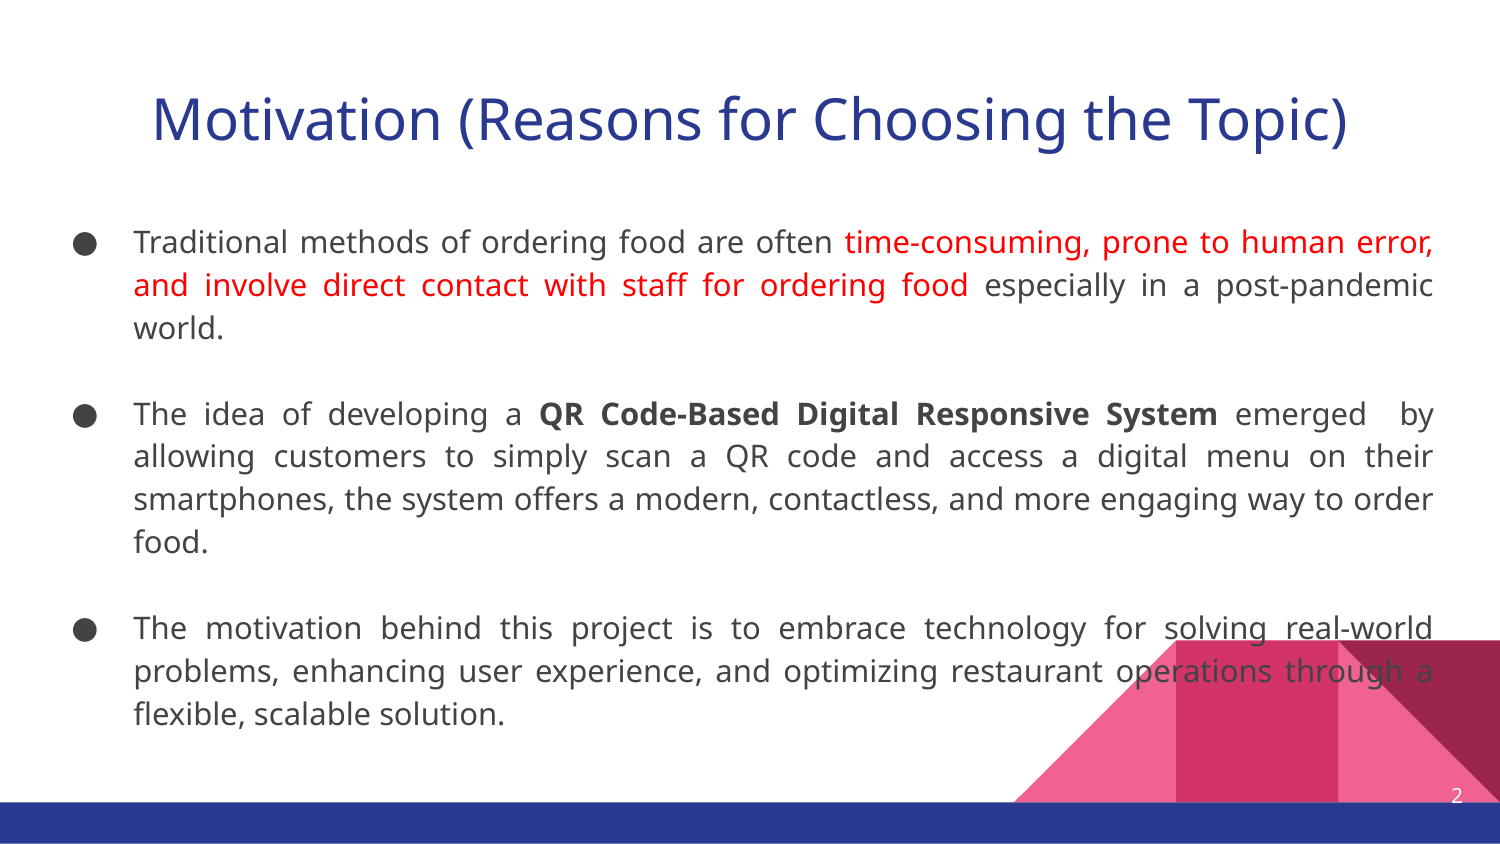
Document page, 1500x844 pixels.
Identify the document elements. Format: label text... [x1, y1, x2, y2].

title Motivation (Reasons for Choosing the Topic) [51, 67, 1449, 167]
slide_number 2 [1387, 762, 1478, 828]
list Traditional methods of ordering food are often time-consuming, prone to human error, and involve direct contact with staff for ordering food especially in a post-pandemic world. The idea of developing a QR Code-Based Digital Responsive System emerged by allowing customers to simply scan a QR code and access a digital menu on their smartphones, the system offers a modern, contactless, and more engaging way to order food. The motivation behind this project is to embrace technology for solving real-world problems, enhancing user experience, and optimizing restaurant operations through a flexible, scalable solution. [51, 201, 1449, 750]
